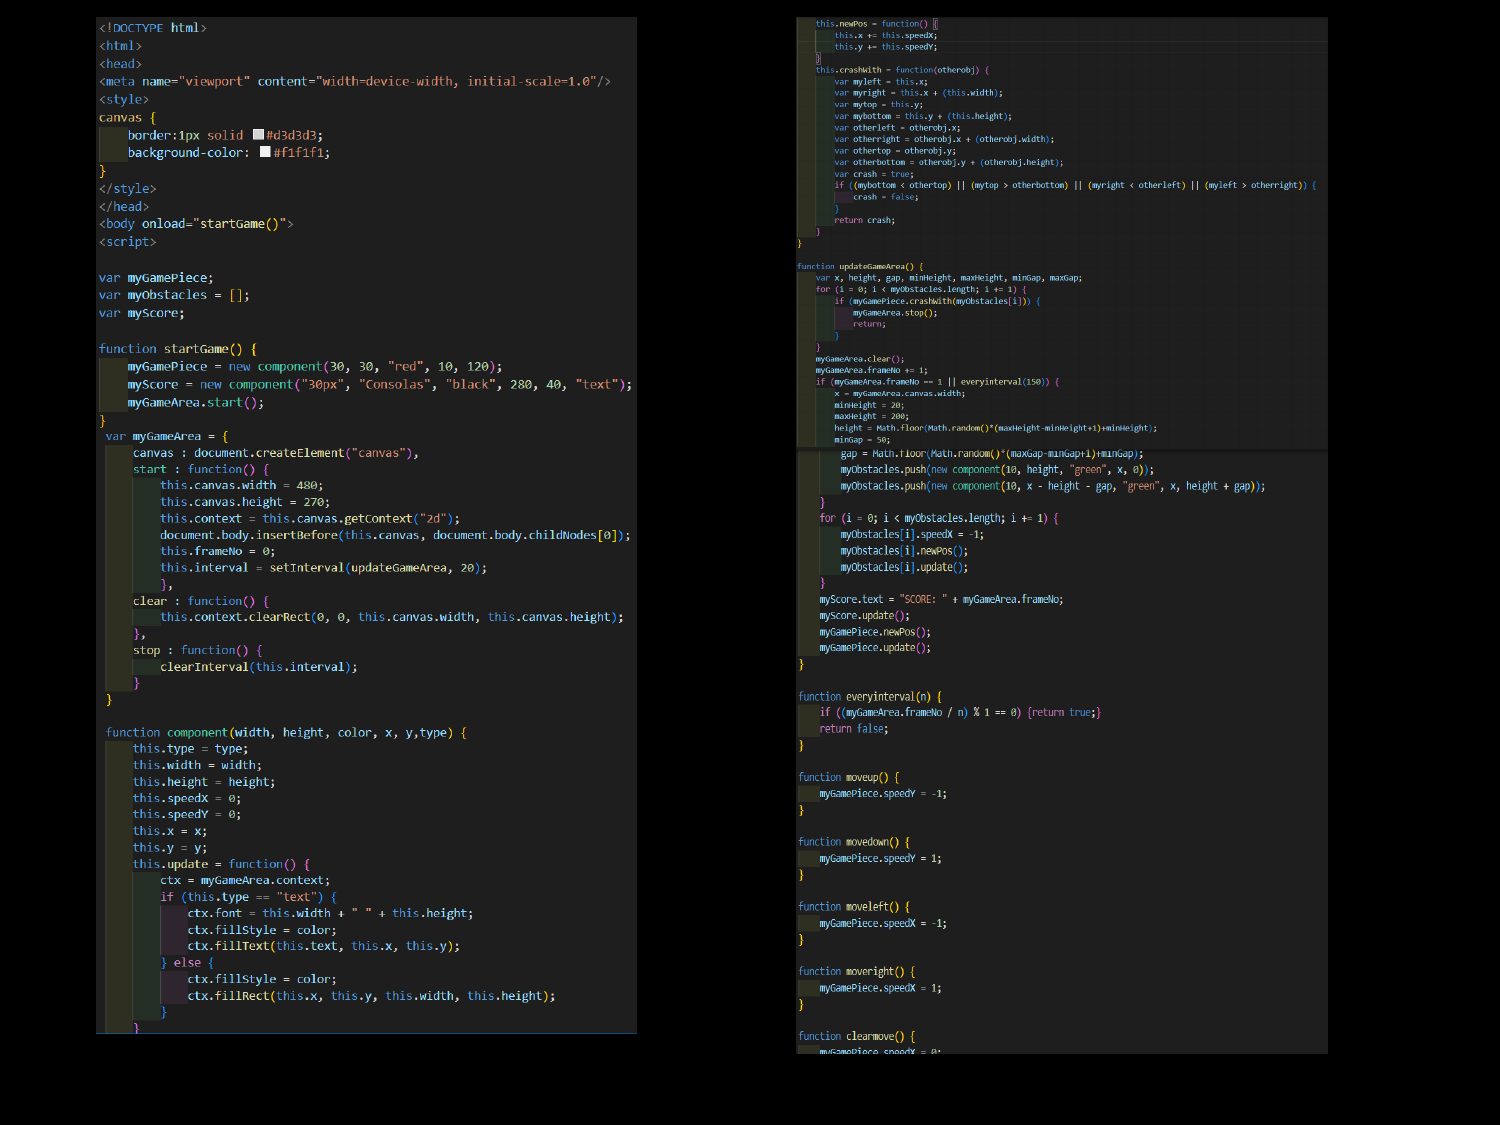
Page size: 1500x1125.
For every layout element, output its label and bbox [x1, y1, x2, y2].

picture [96, 17, 637, 1034]
text_box [0, 0, 1500, 1125]
picture [796, 17, 1328, 1054]
